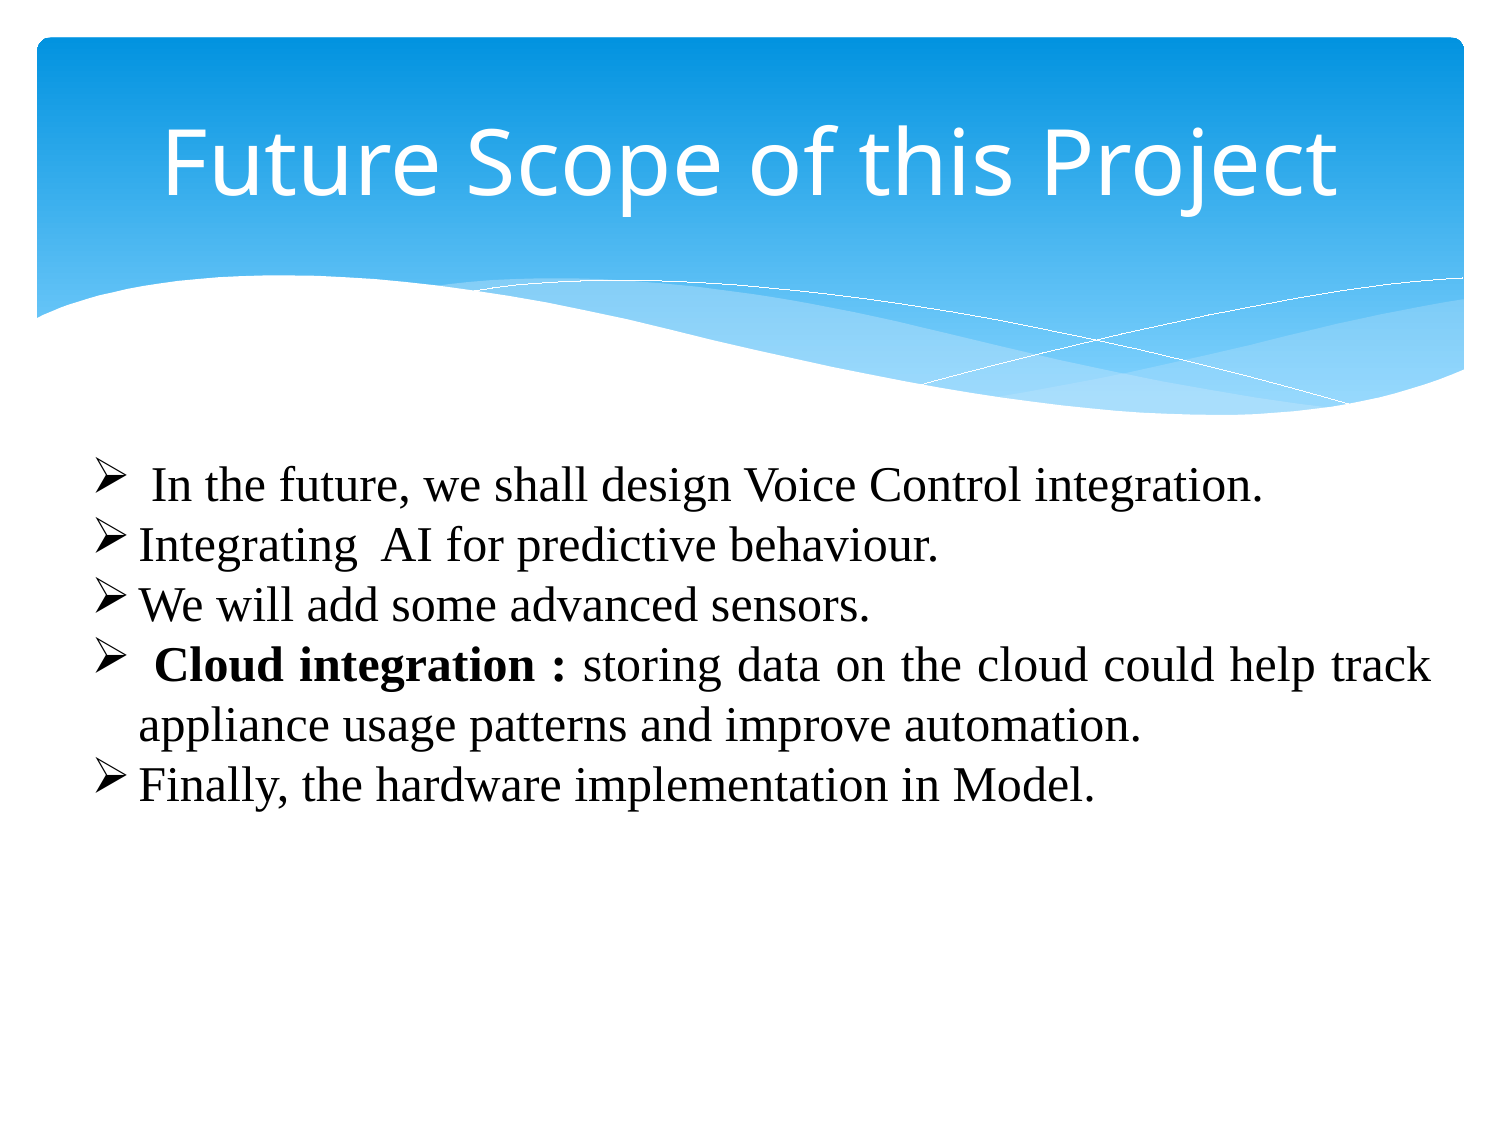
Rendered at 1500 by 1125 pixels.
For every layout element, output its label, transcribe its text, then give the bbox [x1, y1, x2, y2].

text_box In the future, we shall design Voice Control integration. Integrating AI for predictive behaviour. We will add some advanced sensors. Cloud integration : storing data on the cloud could help track appliance usage patterns and improve automation. Finally, the hardware implementation in Model. [76, 444, 1447, 820]
title Future Scope of this Project [75, 55, 1425, 261]
